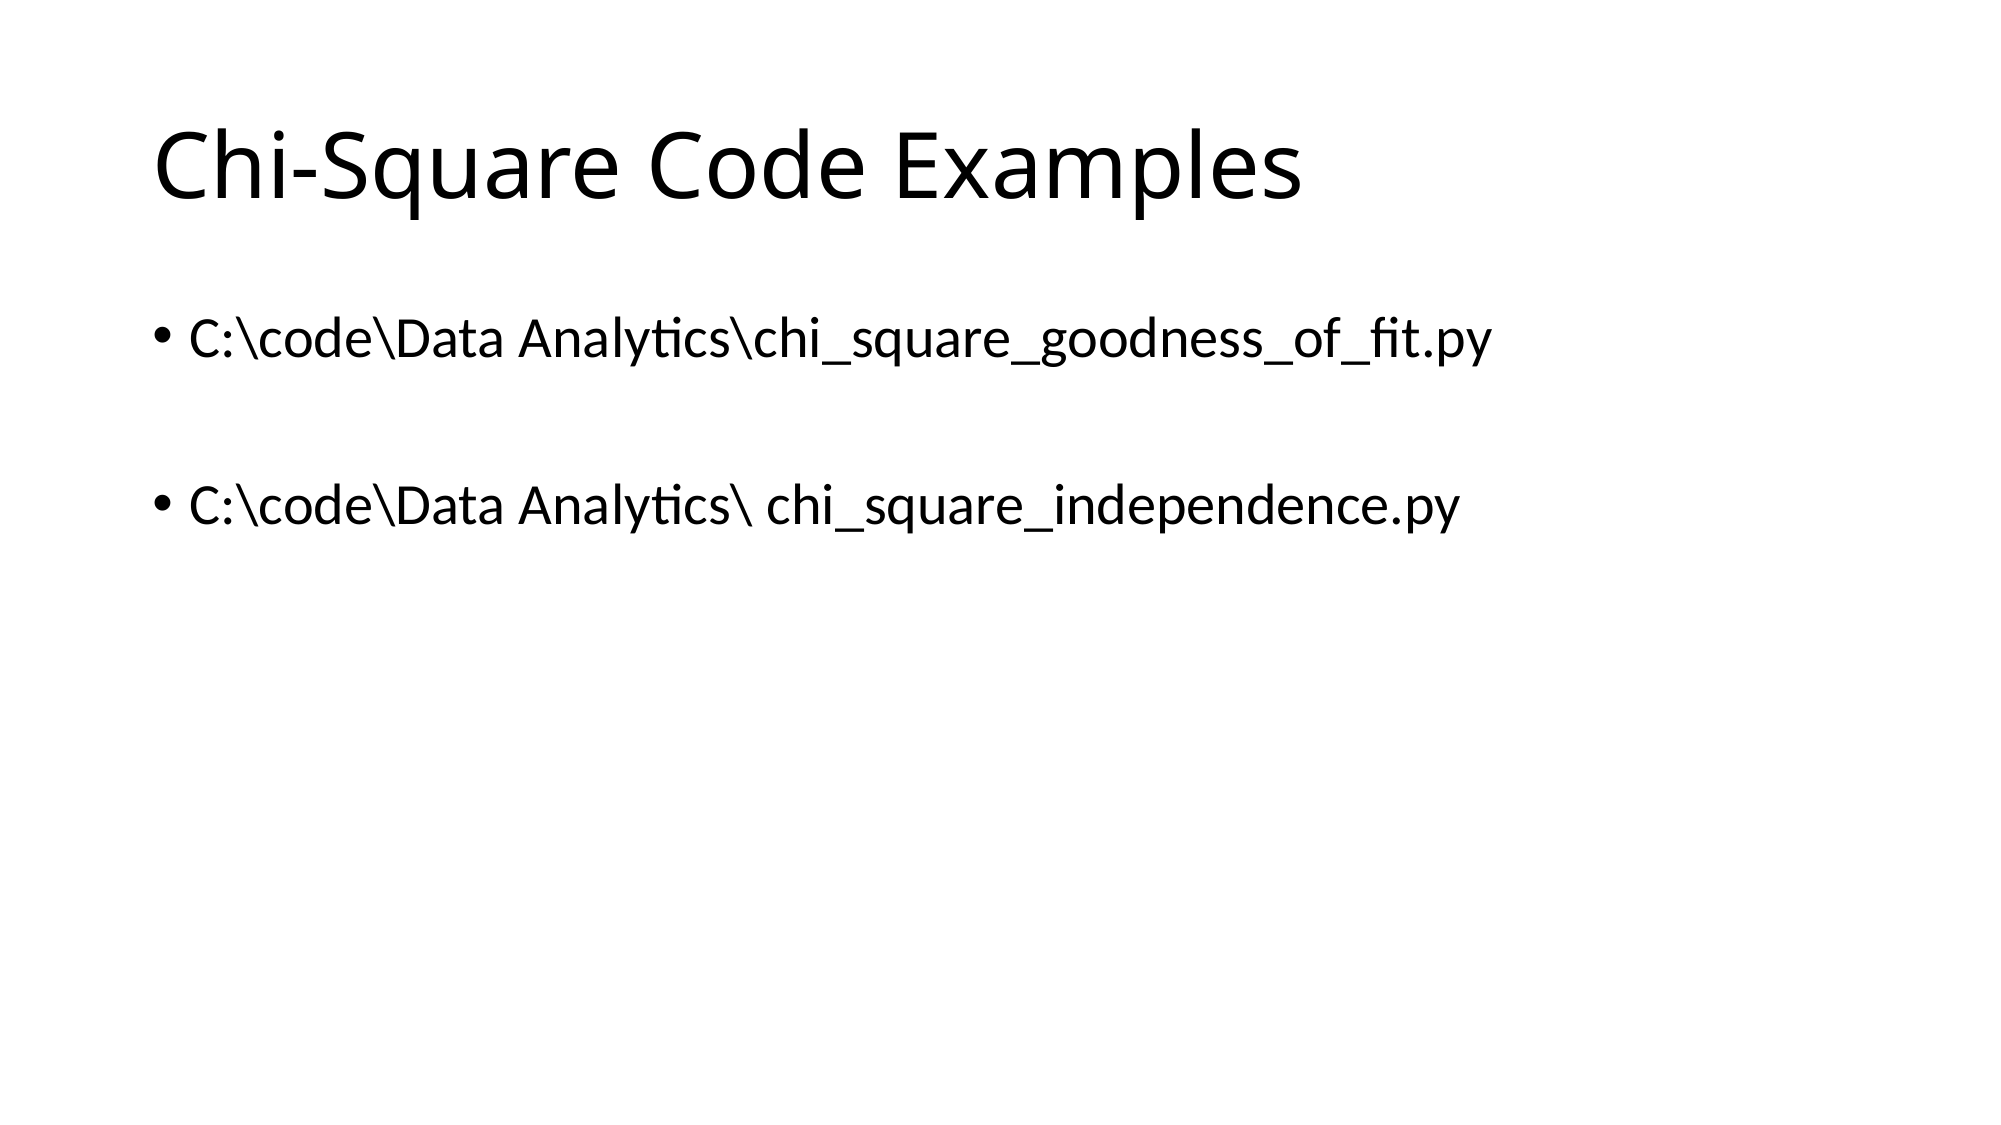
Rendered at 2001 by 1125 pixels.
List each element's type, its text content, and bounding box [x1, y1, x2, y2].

title Chi-Square Code Examples [137, 59, 1863, 278]
list C:\code\Data Analytics\chi_square_goodness_of_fit.py C:\code\Data Analytics\ chi_square_independence.py [137, 299, 1863, 1014]
